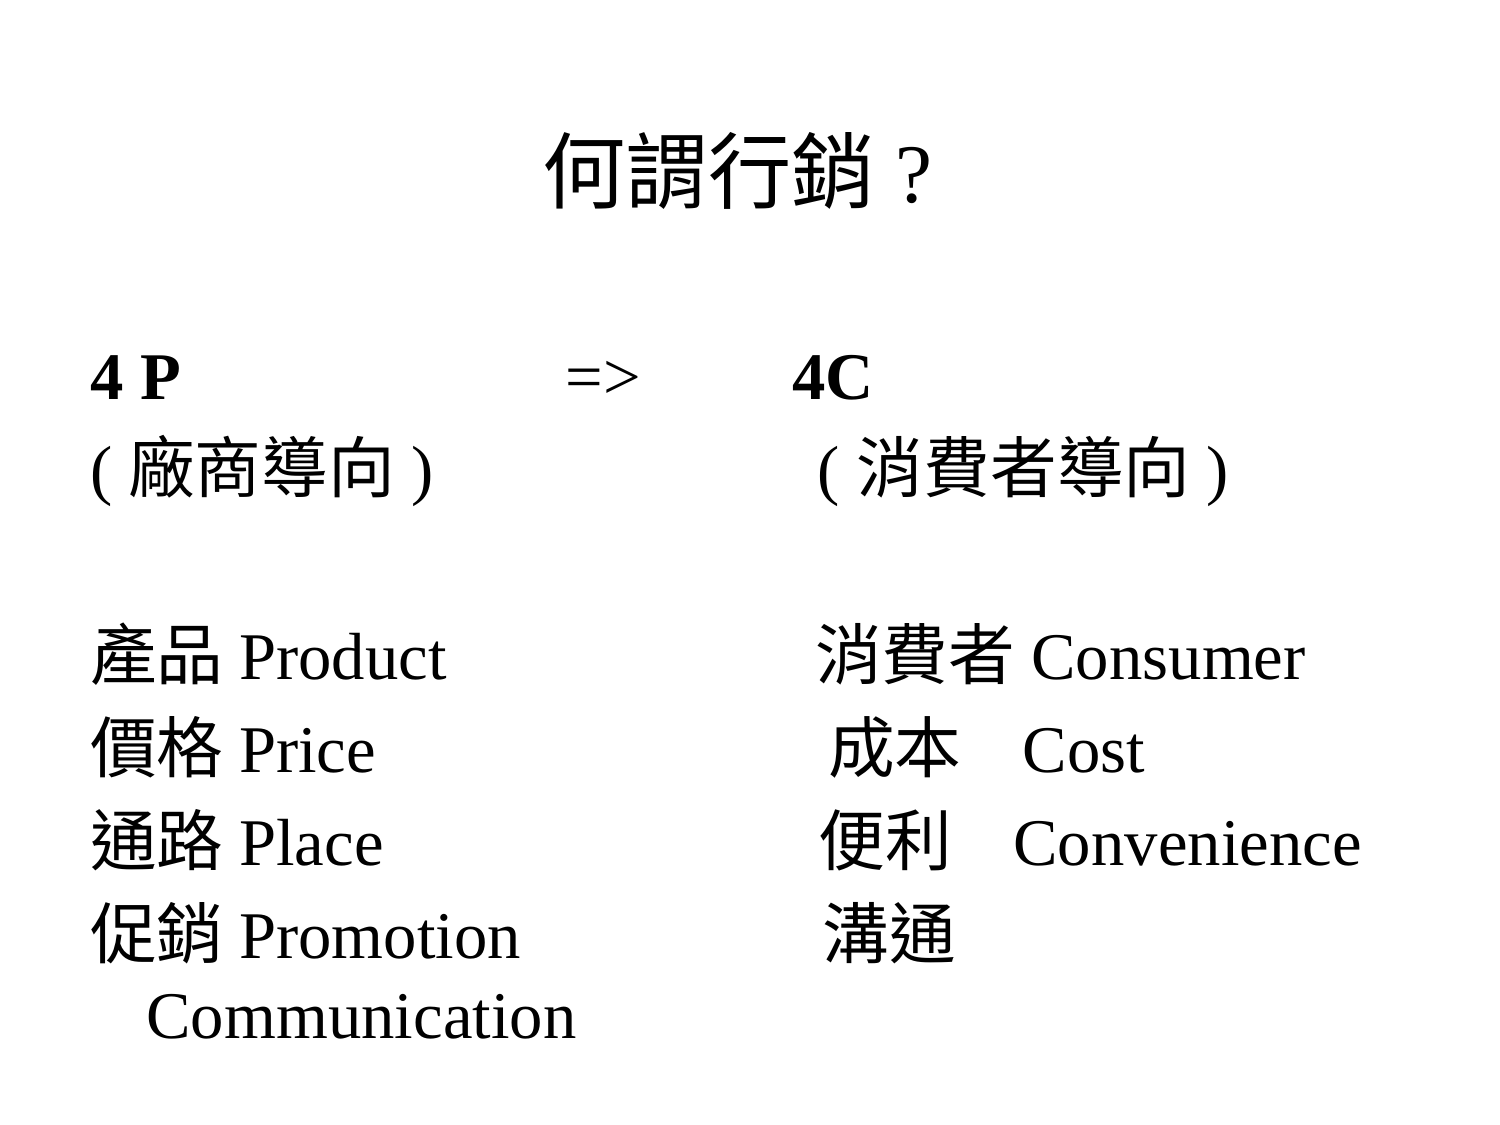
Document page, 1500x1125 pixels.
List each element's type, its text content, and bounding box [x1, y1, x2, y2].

title 何謂行銷? [99, 75, 1375, 263]
list 4 P => 4C (廠商導向) (消費者導向) 產品Product 消費者Consumer 價格Price 成本 Cost 通路Place 便利 Convenience 促銷Promotion 溝通 Communication [75, 324, 1438, 1000]
